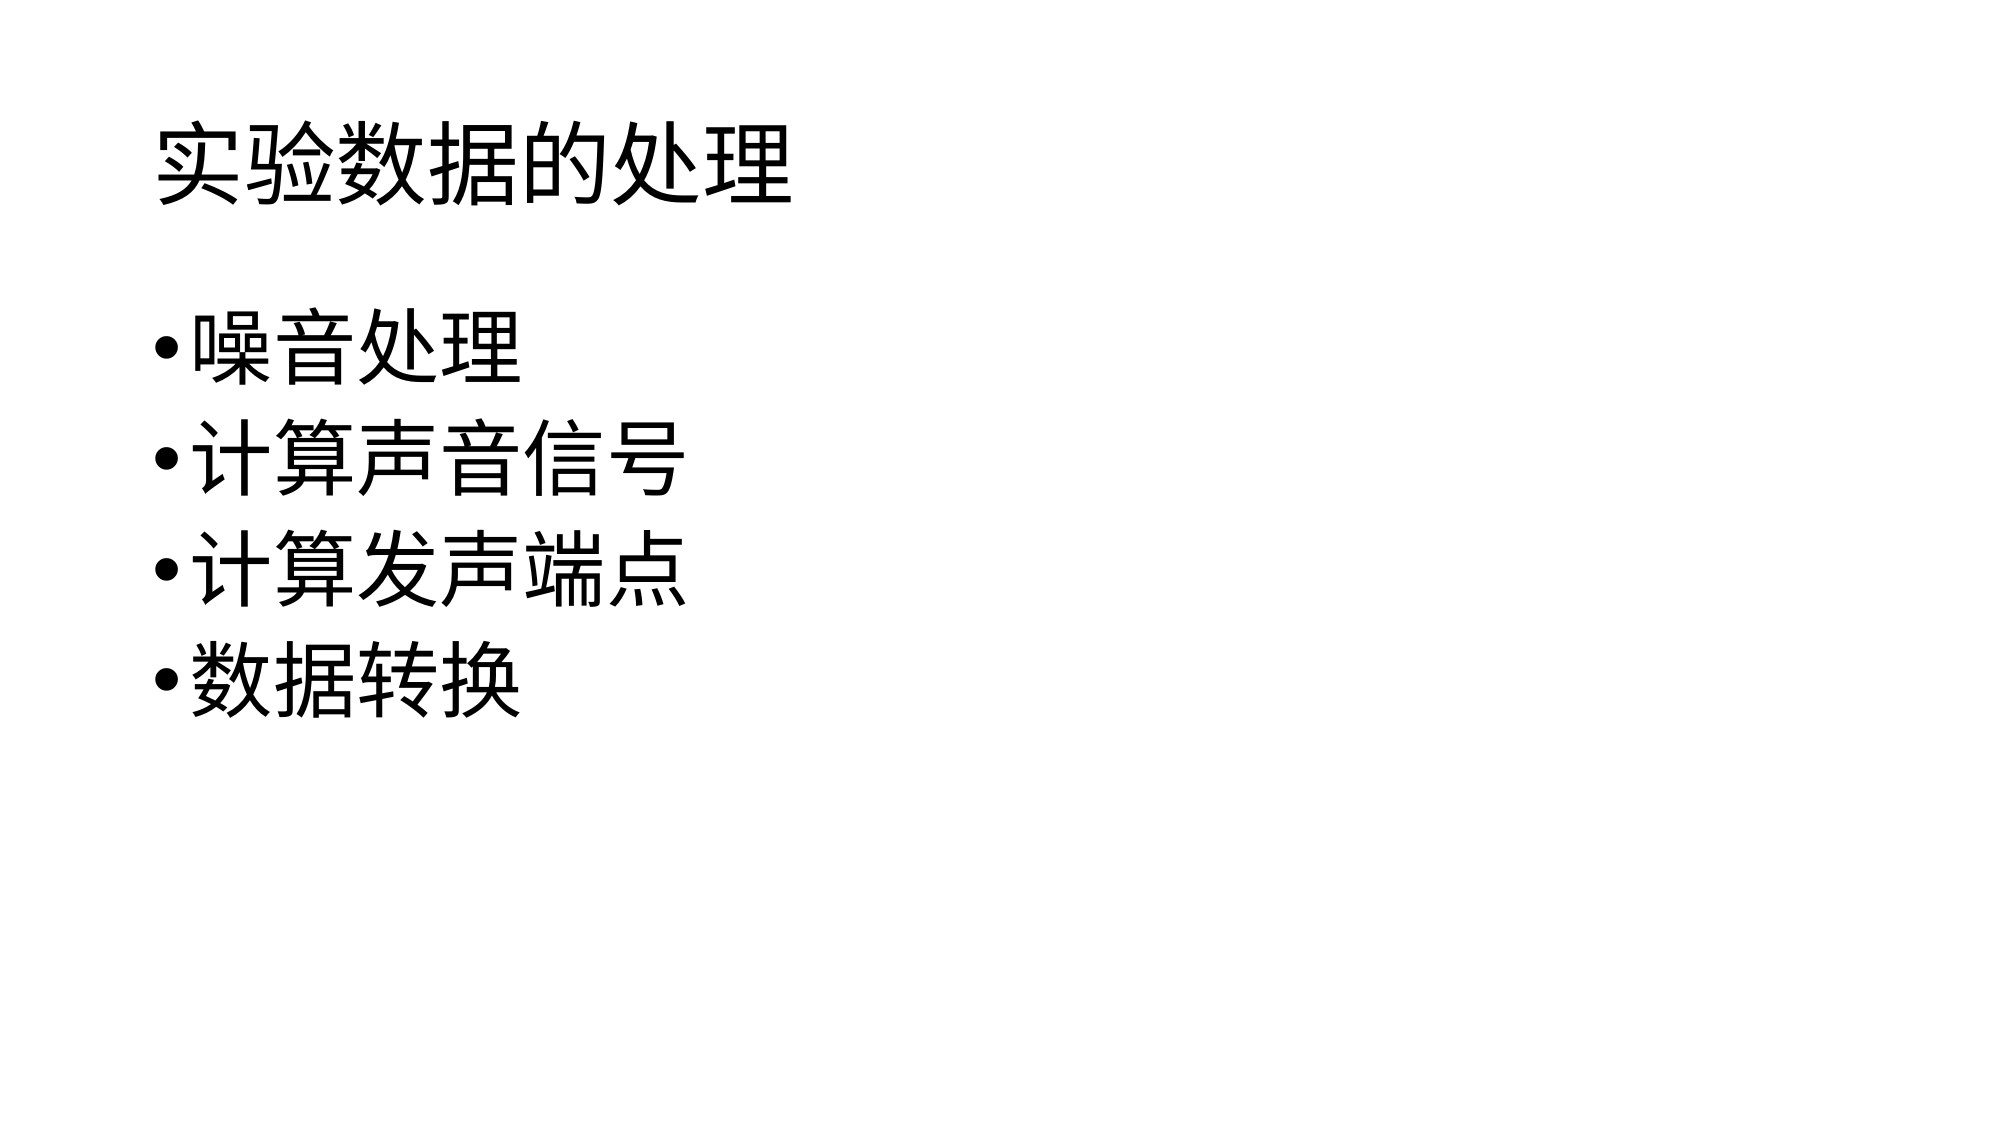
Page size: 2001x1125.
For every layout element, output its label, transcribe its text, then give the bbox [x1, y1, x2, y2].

title 实验数据的处理 [137, 59, 1863, 278]
list 噪音处理 计算声音信号 计算发声端点 数据转换 [137, 299, 1863, 1014]
